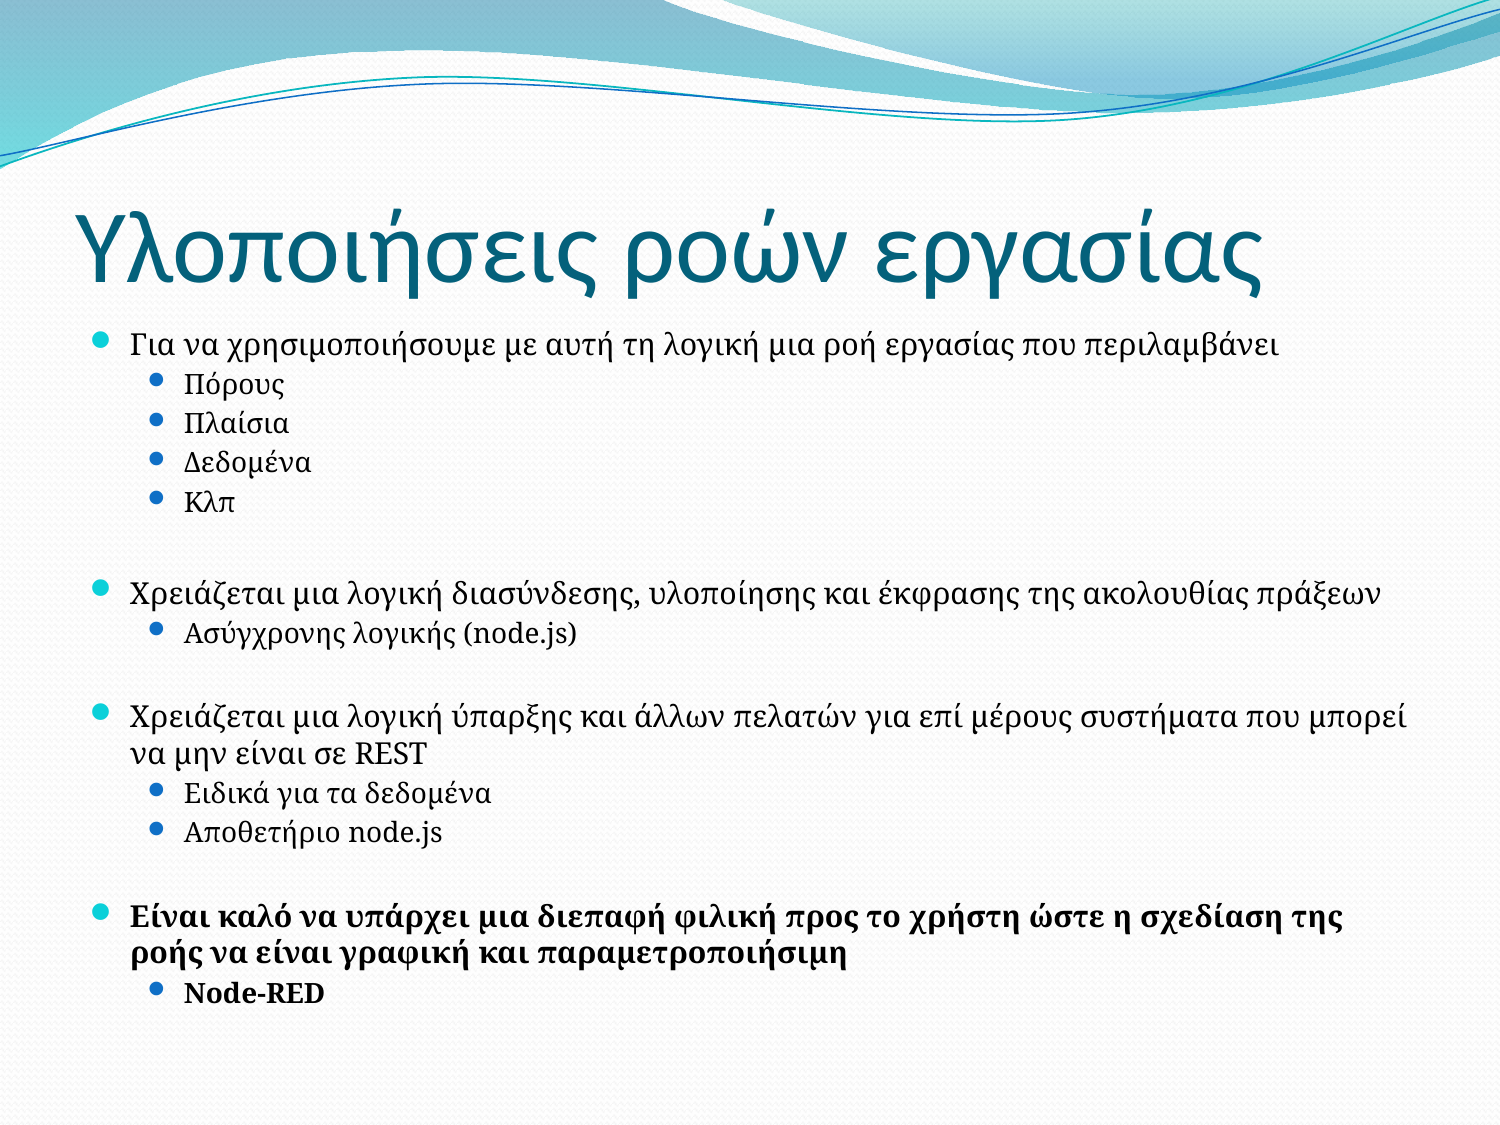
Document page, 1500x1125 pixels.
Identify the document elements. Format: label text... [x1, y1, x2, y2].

title Yλοποιήσεις ροών εργασίας [75, 115, 1425, 303]
list Για να χρησιμοποιήσουμε με αυτή τη λογική μια ροή εργασίας που περιλαμβάνει Πόρους Πλαίσια Δεδομένα Κλπ Χρειάζεται μια λογική διασύνδεσης, υλοποίησης και έκφρασης της ακολουθίας πράξεων Ασύγχρονης λογικής (node.js) Χρειάζεται μια λογική ύπαρξης και άλλων πελατών για επί μέρους συστήματα που μπορεί να μην είναι σε REST Ειδικά για τα δεδομένα Αποθετήριο node.js Είναι καλό να υπάρχει μια διεπαφή φιλική προς το χρήστη ώστε η σχεδίαση της ροής να είναι γραφική και παραμετροποιήσιμη Node-RED [75, 317, 1425, 1038]
